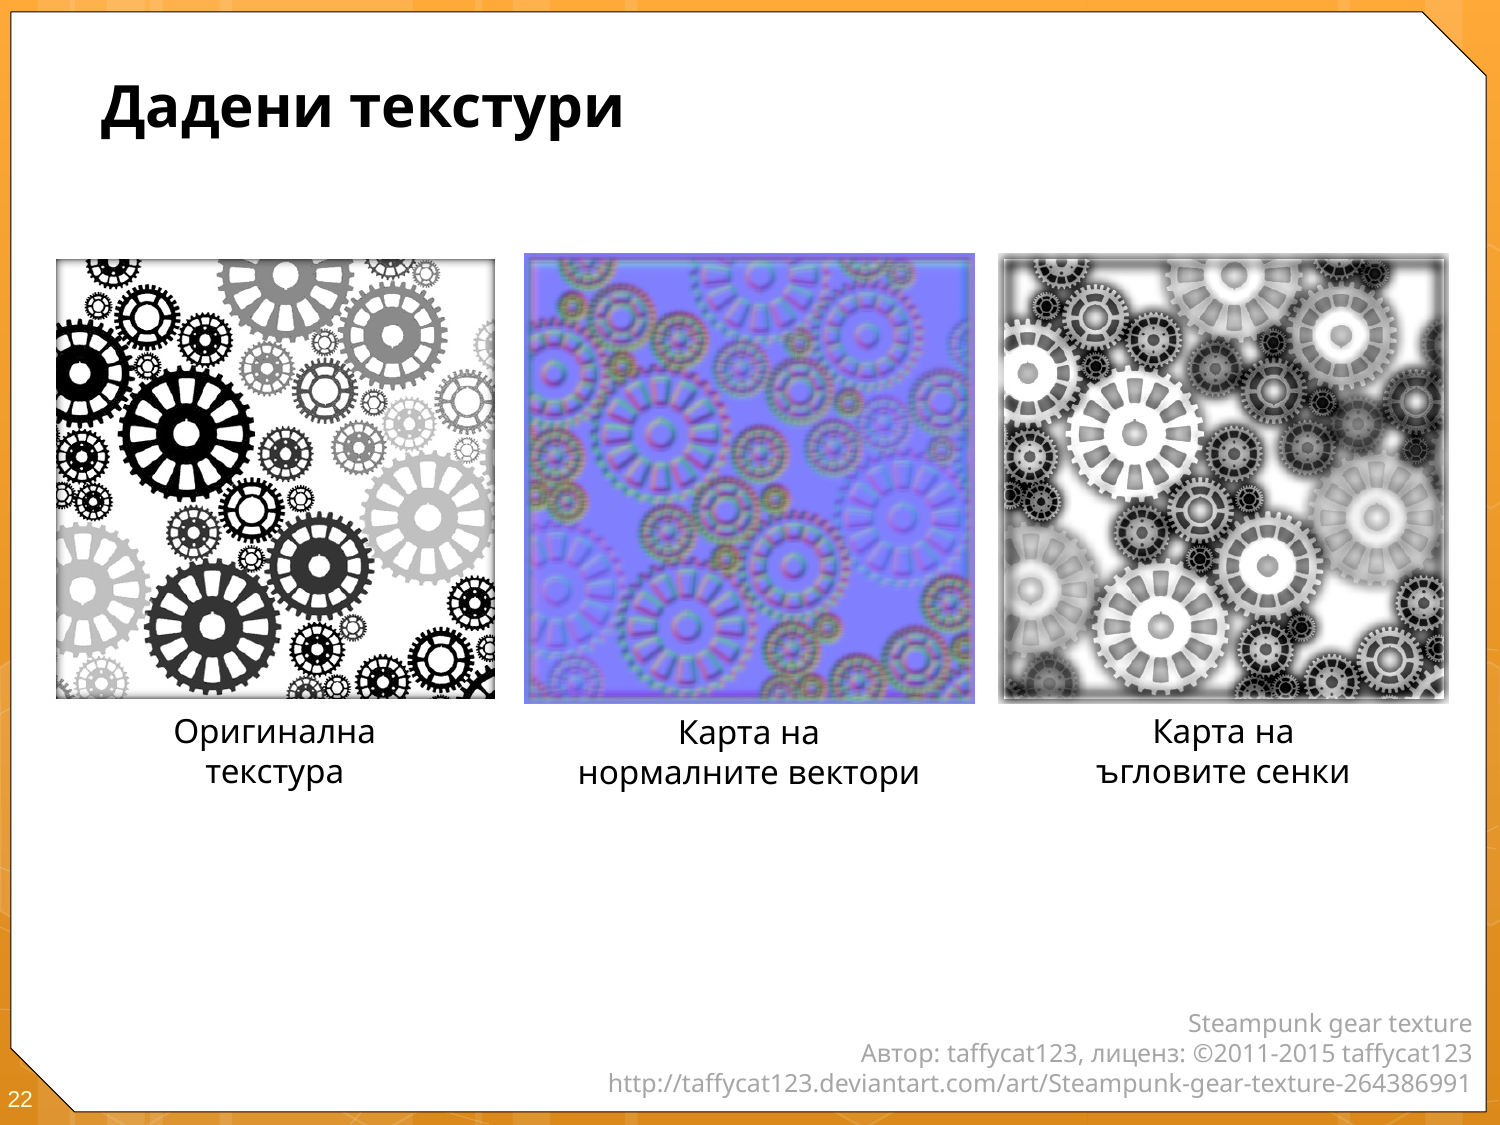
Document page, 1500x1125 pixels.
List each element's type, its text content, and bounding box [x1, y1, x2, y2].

text_box Оригинална текстура [49, 711, 500, 798]
text_box Карта на нормалните вектори [524, 711, 975, 799]
picture [523, 253, 975, 704]
list Дадени текстури [75, 61, 1488, 1113]
picture [998, 253, 1449, 704]
text_box Steampunk gear texture Автор: taffycat123, лиценз: ©2011-2015 taffycat123 http://taffycat123.deviantart.com/art/Steampunk-gear-texture-264386991 [237, 999, 1488, 1105]
text_box Карта на ъгловите сенки [998, 710, 1449, 798]
picture [49, 253, 501, 704]
